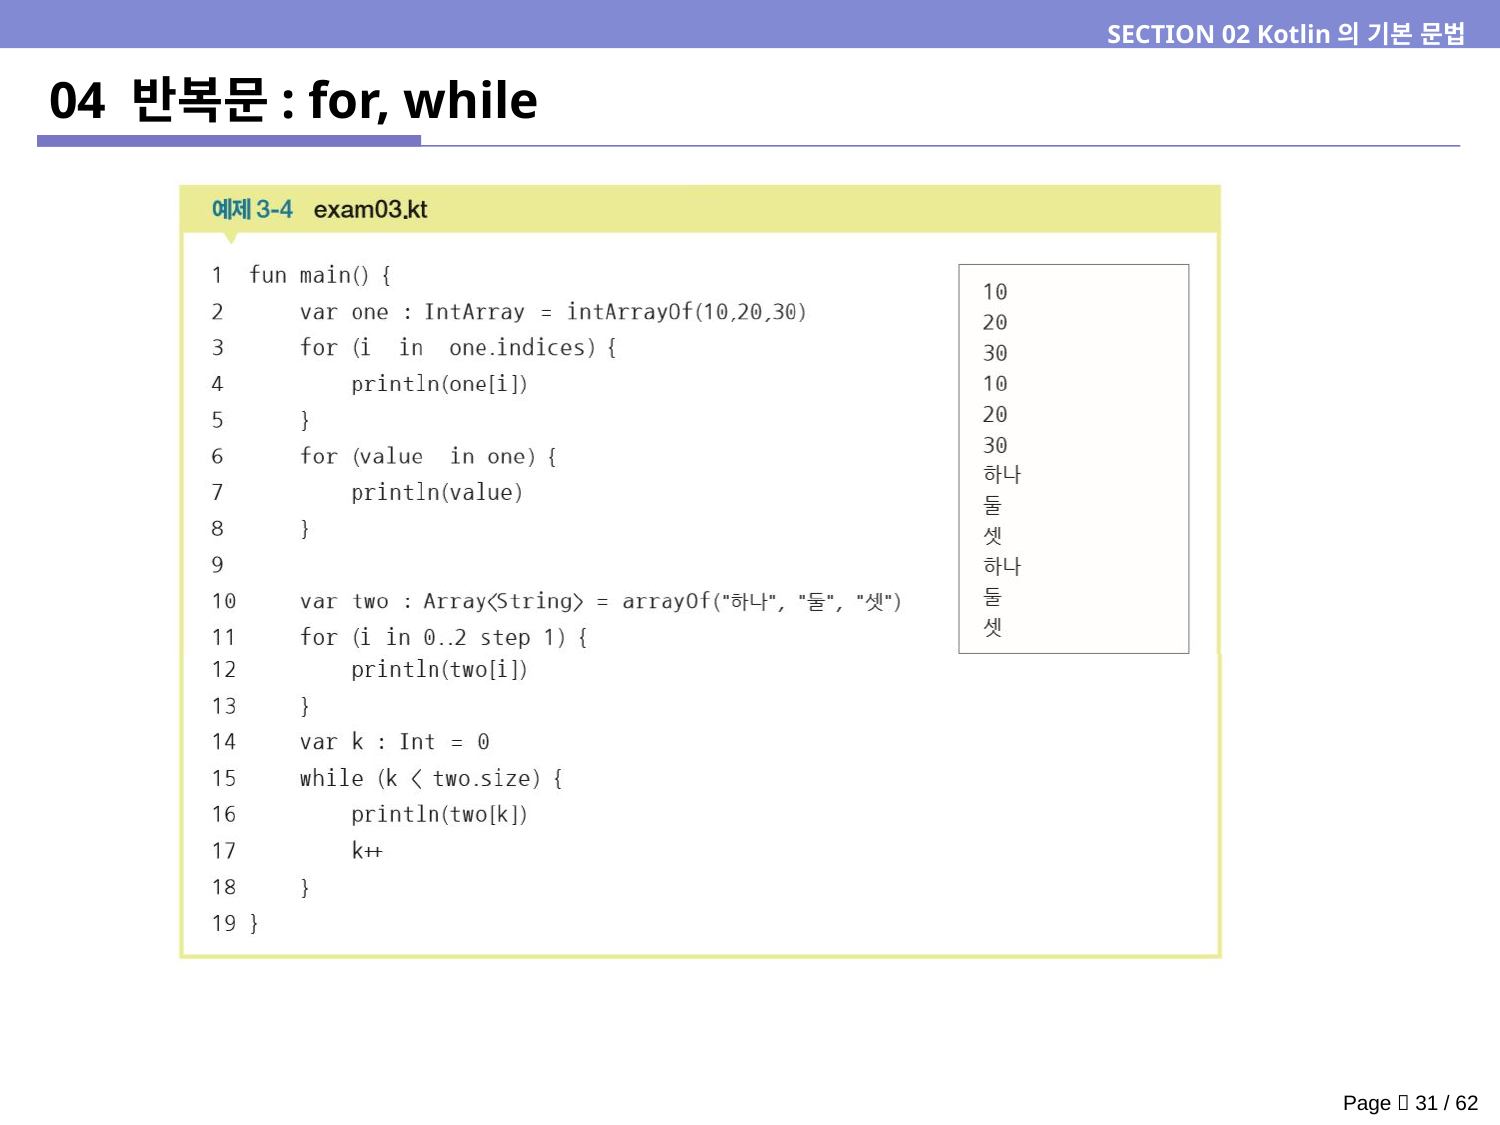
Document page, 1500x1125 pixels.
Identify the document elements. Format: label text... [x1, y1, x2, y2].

title 04 반복문: for, while [48, 67, 1448, 132]
picture [169, 653, 1225, 975]
text_box SECTION 02 Kotlin의 기본 문법 [1092, 11, 1500, 57]
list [173, 180, 1229, 657]
